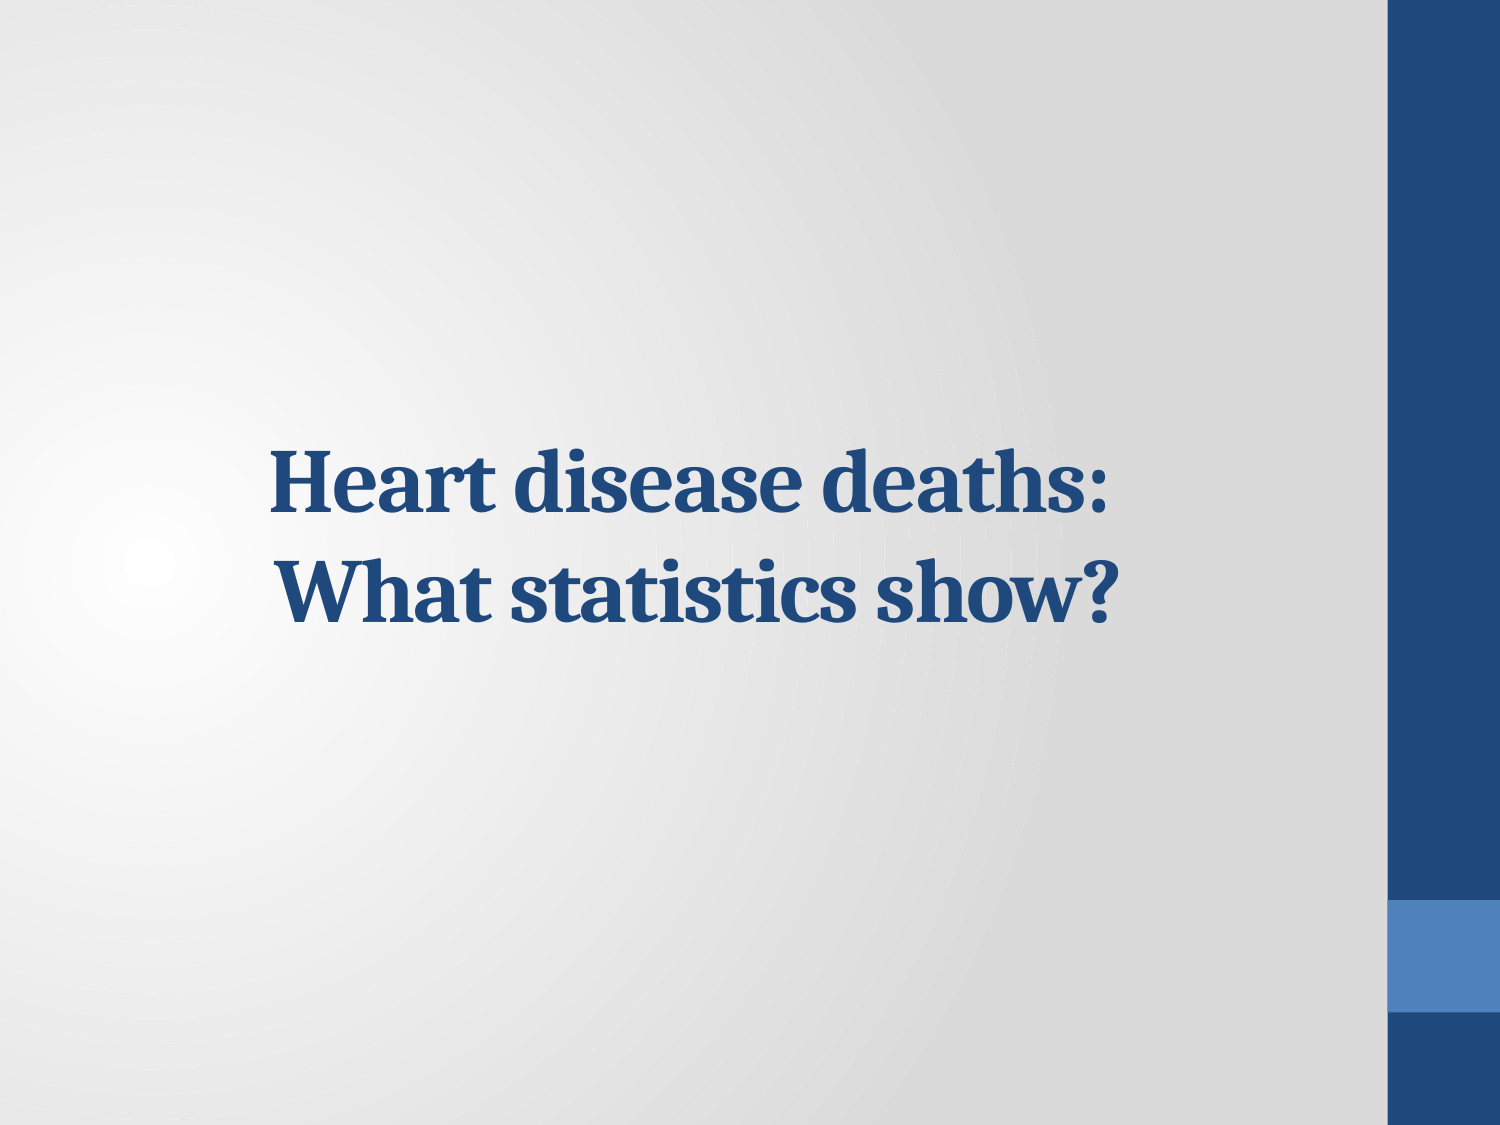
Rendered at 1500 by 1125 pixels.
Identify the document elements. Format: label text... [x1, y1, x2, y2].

title Heart disease deaths: What statistics show? [64, 432, 1315, 740]
